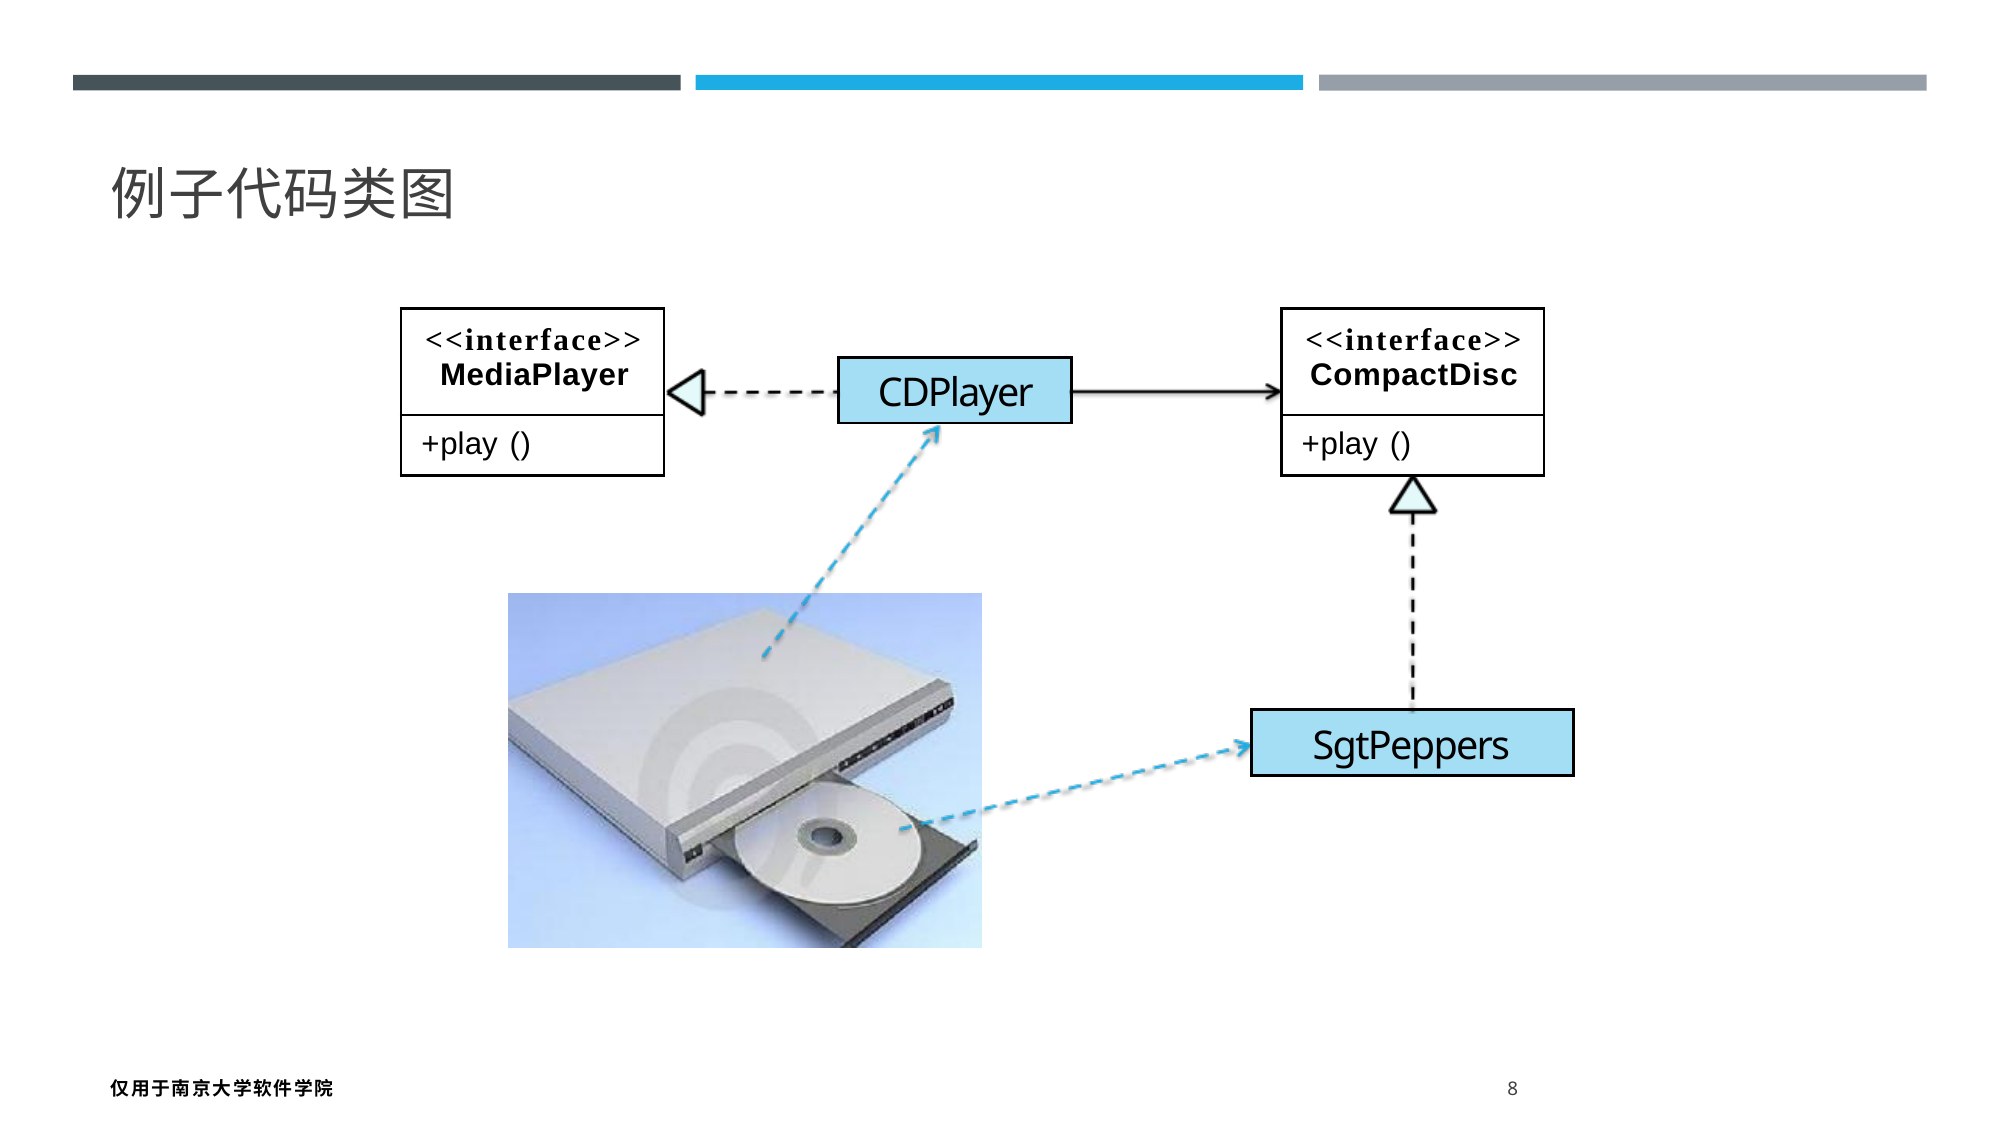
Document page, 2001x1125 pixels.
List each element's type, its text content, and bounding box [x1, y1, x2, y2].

picture [666, 367, 841, 418]
table_cell +play () [402, 416, 663, 474]
picture [508, 424, 1254, 948]
table_header <<interface>> CompactDisc [1283, 310, 1543, 414]
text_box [73, 74, 1927, 91]
table_cell +play () [1283, 416, 1543, 474]
text_box 仅用于南京大学软件学院 8 [108, 1072, 1892, 1101]
picture [1387, 475, 1439, 714]
text_box 例子代码类图 [108, 155, 462, 228]
table_header CDPlayer [840, 359, 1070, 422]
picture [1069, 382, 1283, 405]
table_header <<interface>> MediaPlayer [402, 310, 663, 414]
table_header SgtPeppers [1253, 711, 1572, 774]
